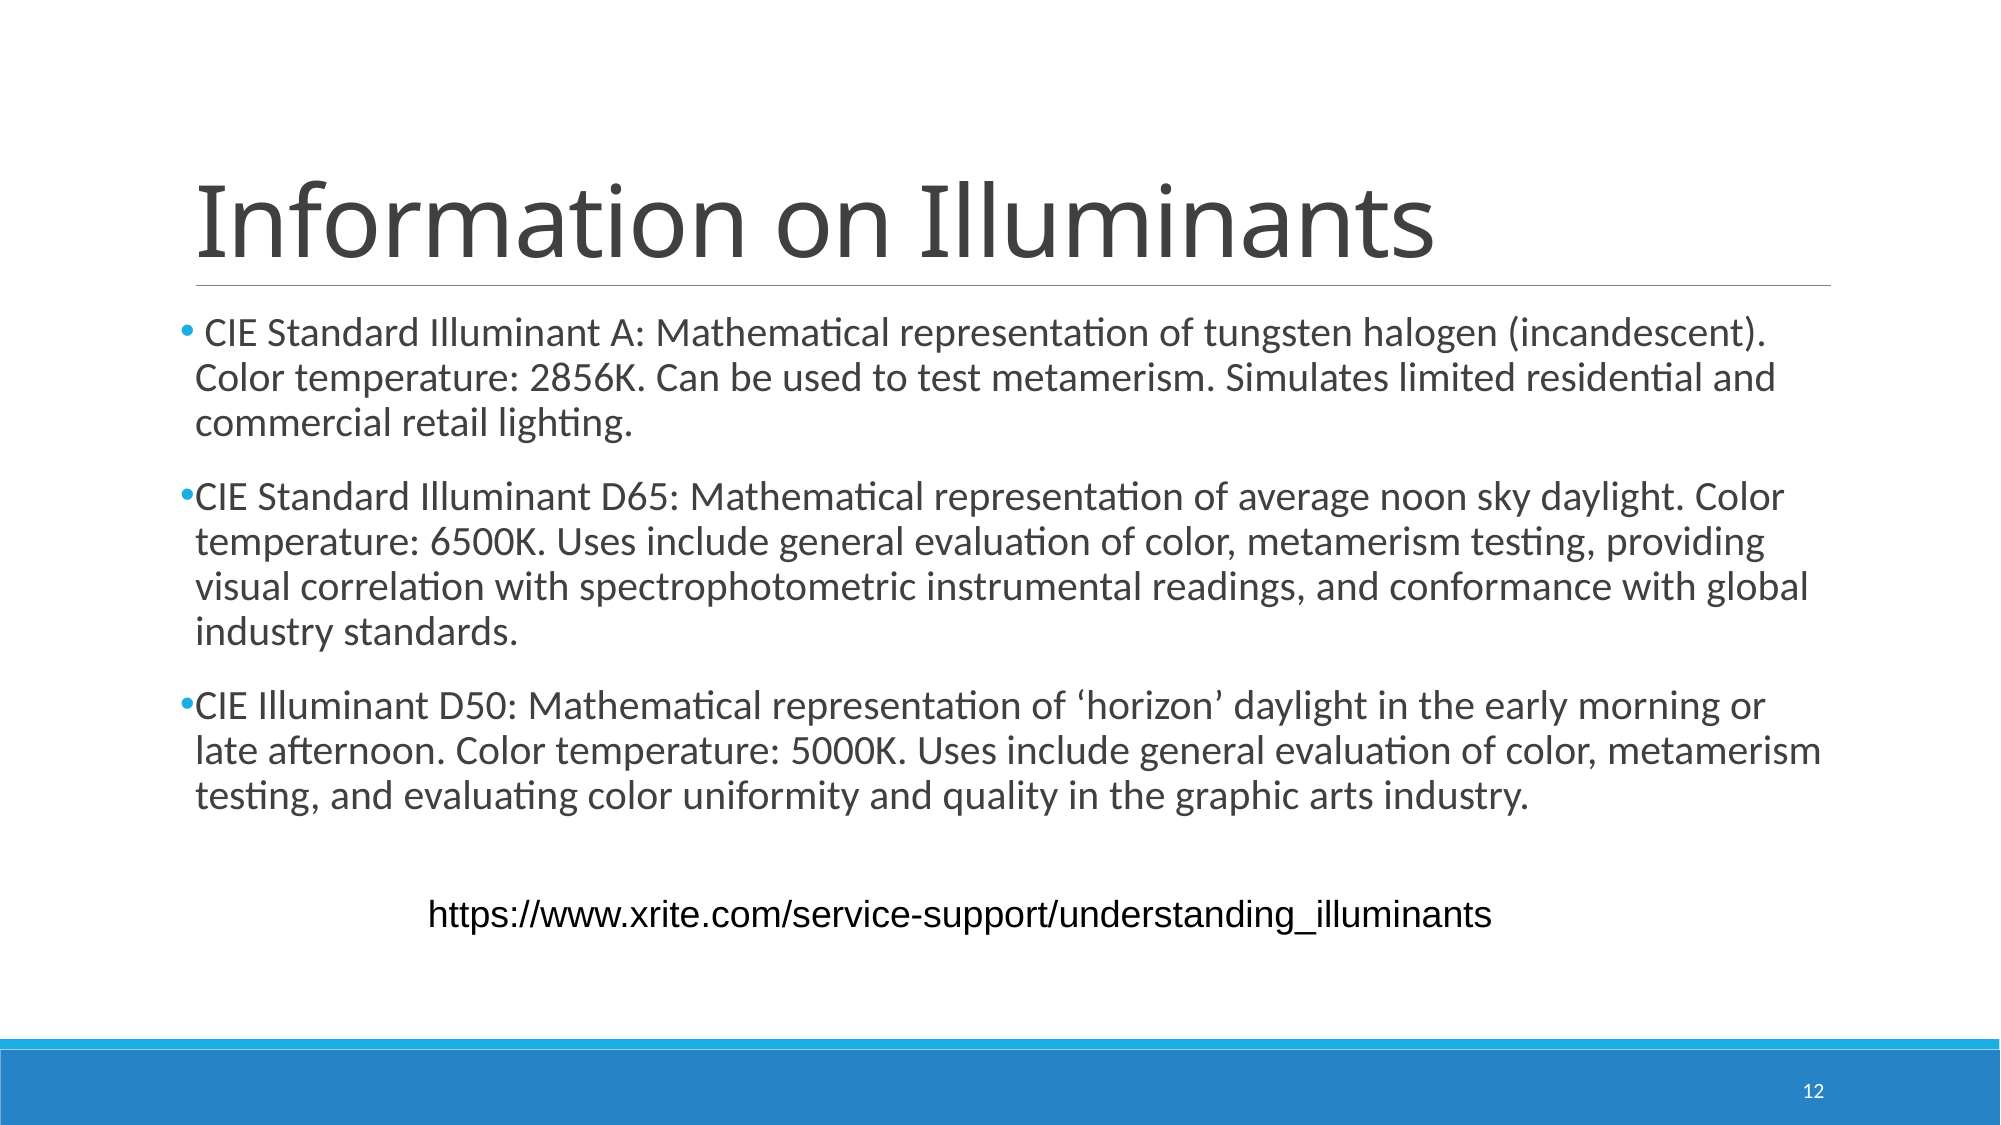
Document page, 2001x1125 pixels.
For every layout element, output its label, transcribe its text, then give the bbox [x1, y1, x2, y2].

list CIE Standard Illuminant A: Mathematical representation of tungsten halogen (incandescent). Color temperature: 2856K. Can be used to test metamerism. Simulates limited residential and commercial retail lighting. CIE Standard Illuminant D65: Mathematical representation of average noon sky daylight. Color temperature: 6500K. Uses include general evaluation of color, metamerism testing, providing visual correlation with spectrophotometric instrumental readings, and conformance with global industry standards. CIE Illuminant D50: Mathematical representation of ‘horizon’ daylight in the early morning or late afternoon. Color temperature: 5000K. Uses include general evaluation of color, metamerism testing, and evaluating color uniformity and quality in the graphic arts industry. [180, 302, 1830, 840]
title Information on Illuminants [180, 47, 1830, 285]
slide_number 12 [1624, 1059, 1840, 1120]
text_box https://www.xrite.com/service-support/understanding_illuminants [412, 882, 1521, 943]
